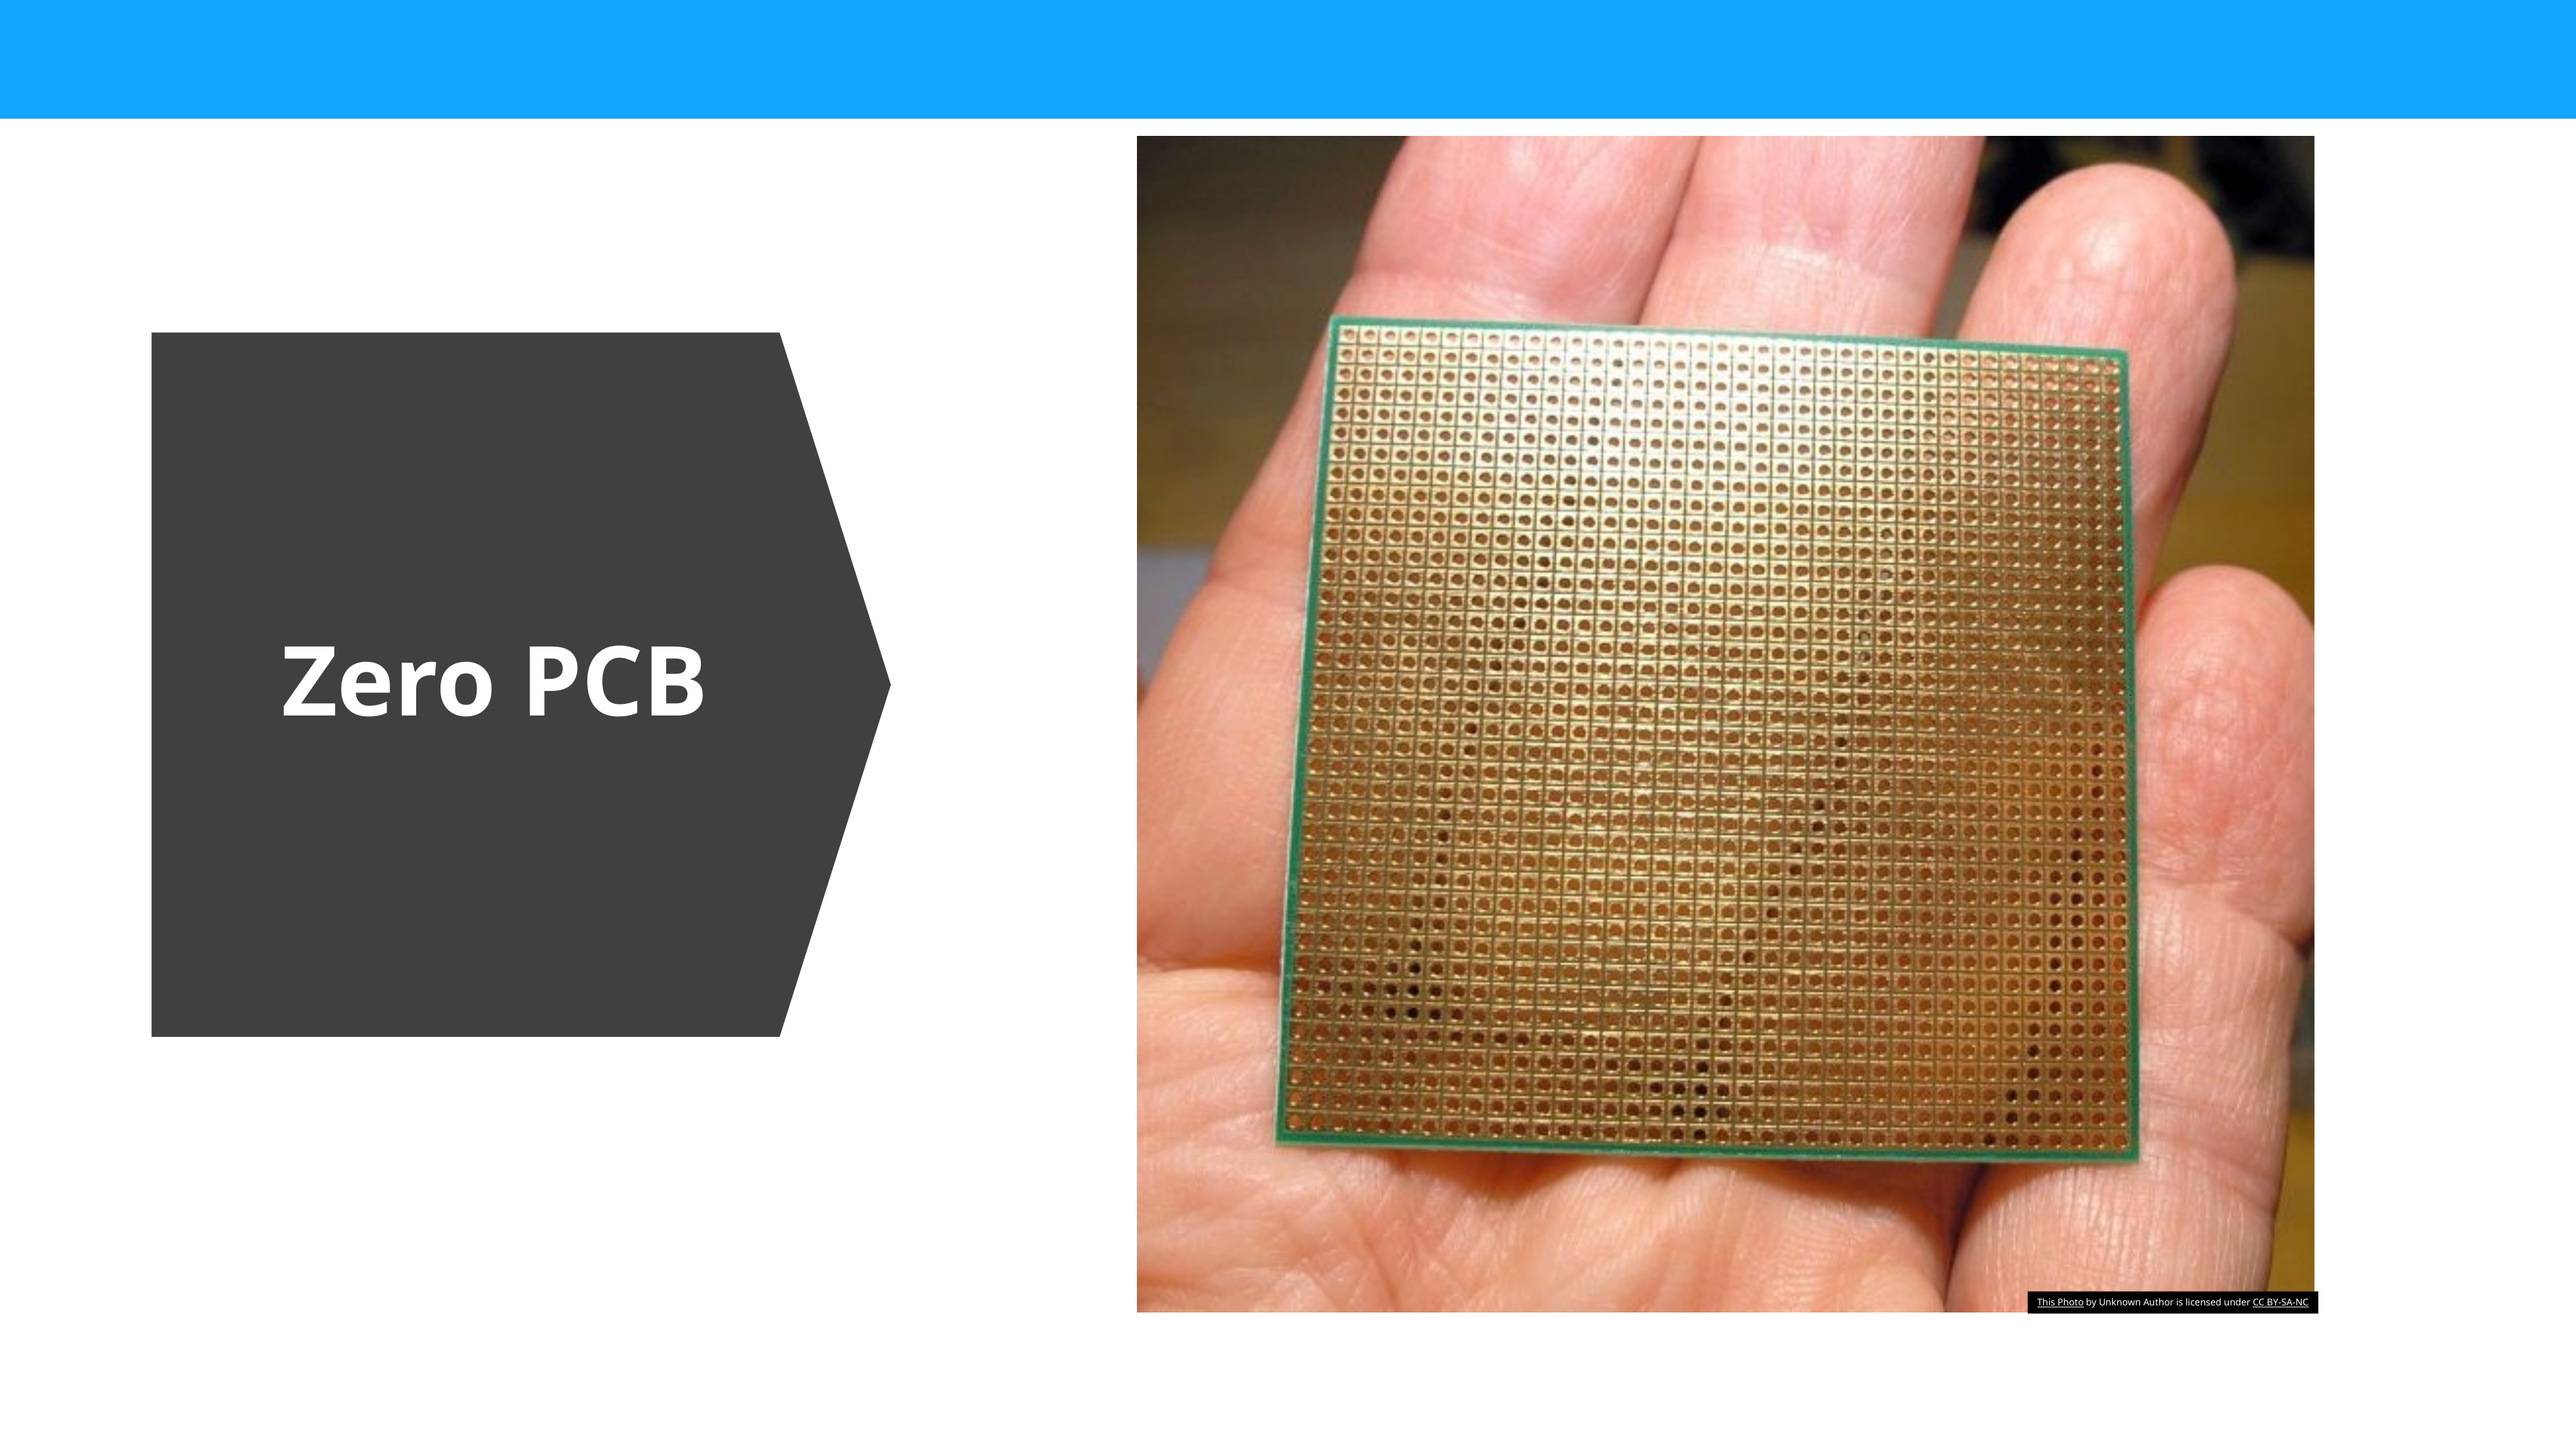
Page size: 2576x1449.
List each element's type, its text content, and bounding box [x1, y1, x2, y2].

text_box [151, 332, 892, 1038]
text_box Zero PCB [217, 415, 773, 954]
picture [1137, 136, 2314, 1313]
text_box This Photo by Unknown Author is licensed under CC BY-SA-NC [2027, 1291, 2318, 1314]
